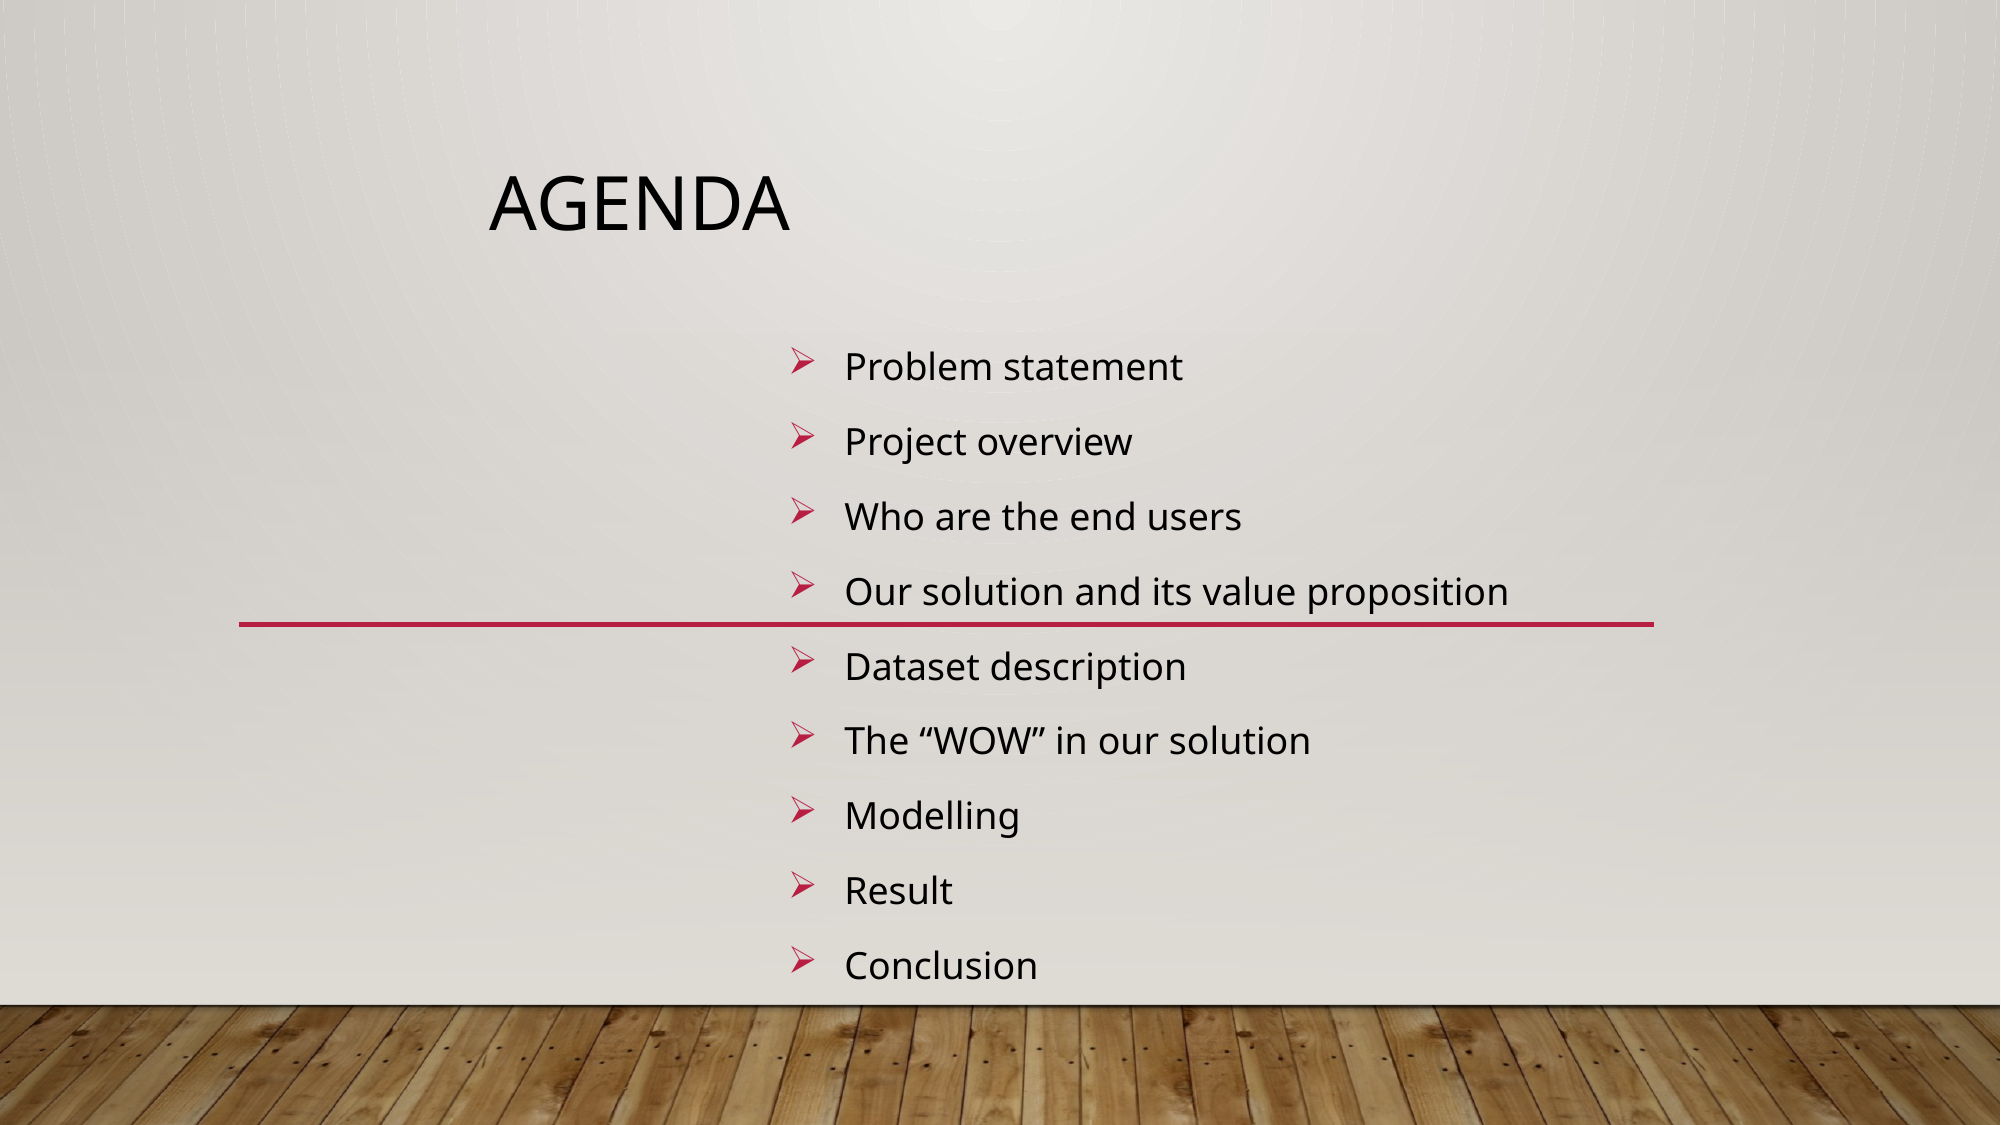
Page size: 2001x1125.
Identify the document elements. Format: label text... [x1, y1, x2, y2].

title agenda [474, 153, 943, 255]
picture [0, 1005, 2000, 1125]
list Problem statement Project overview Who are the end users Our solution and its value proposition Dataset description The “WOW” in our solution Modelling Result Conclusion [773, 319, 1799, 999]
